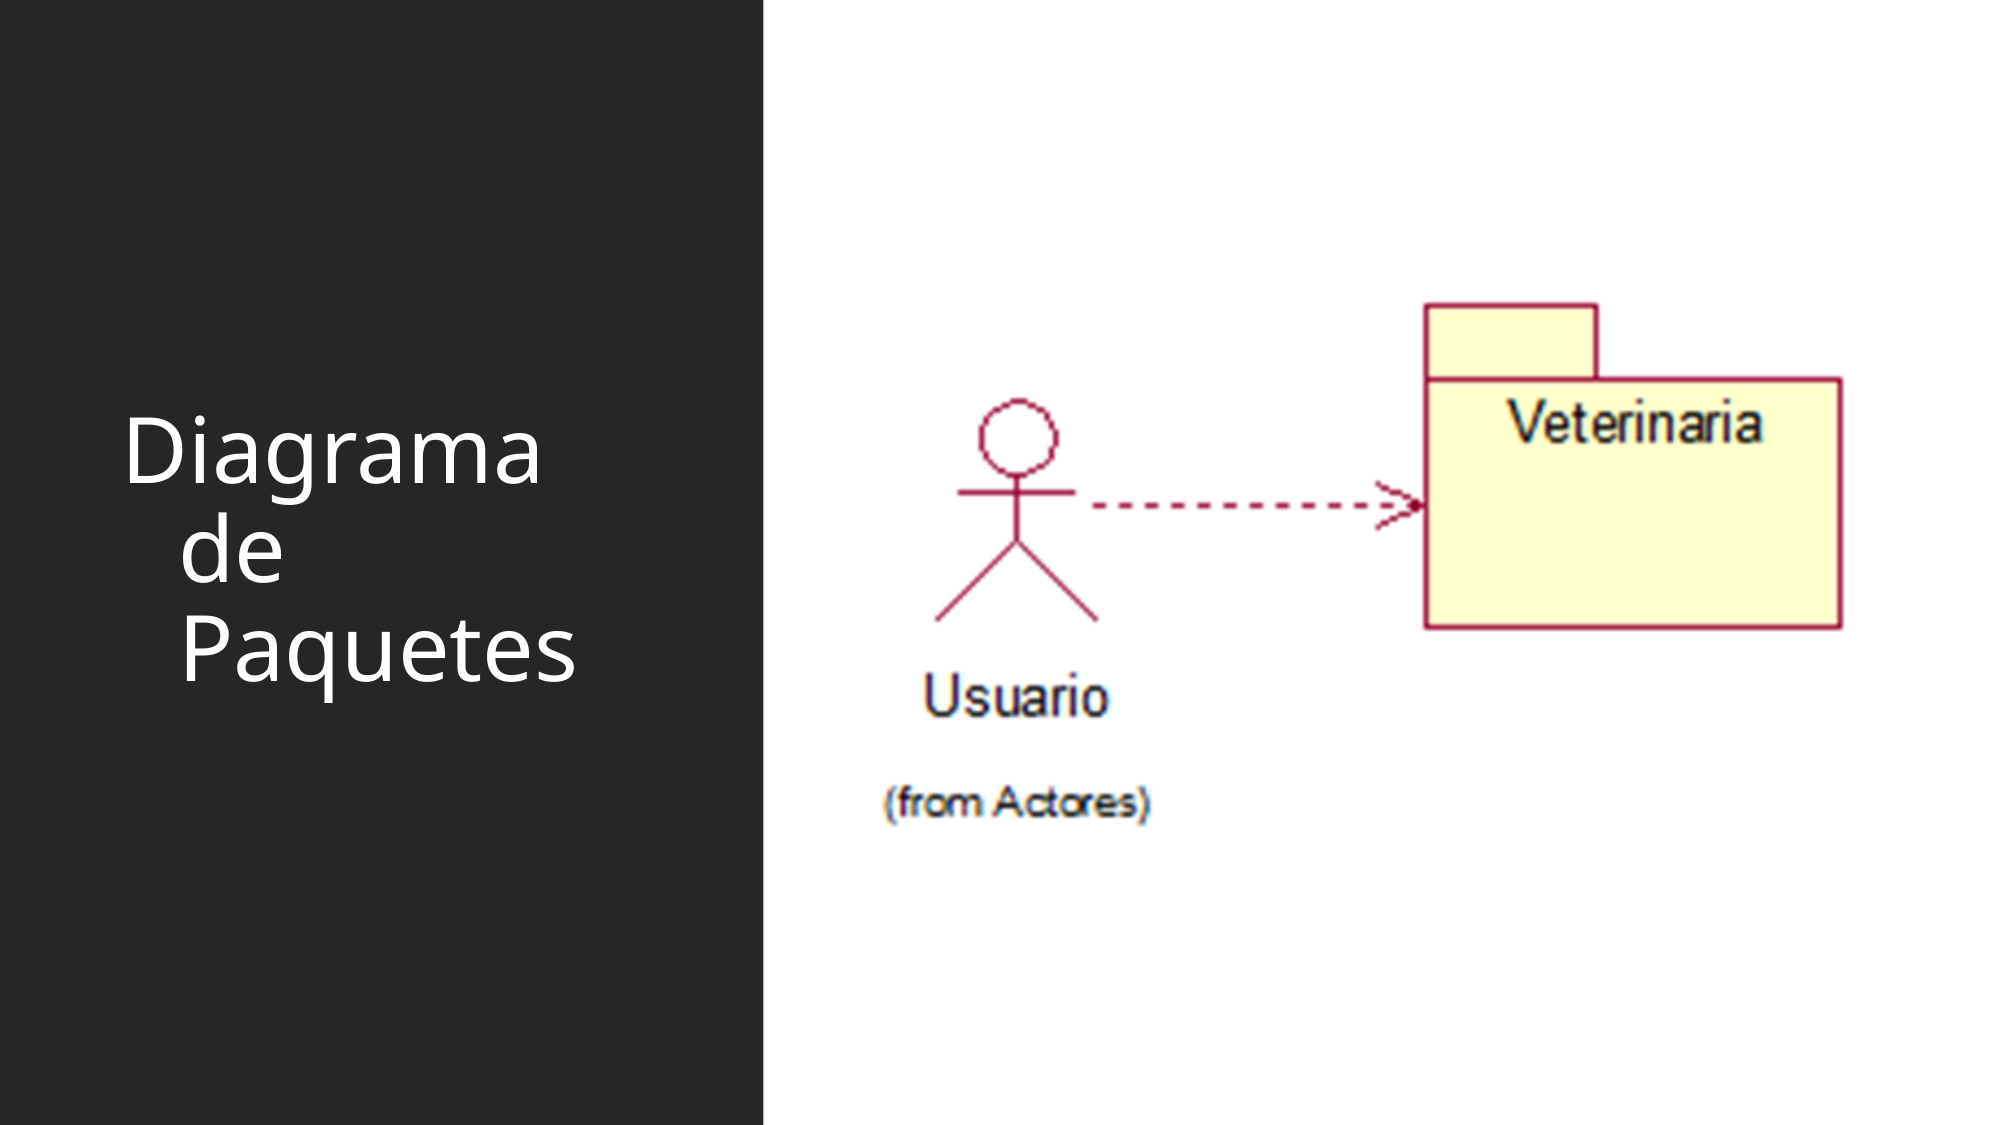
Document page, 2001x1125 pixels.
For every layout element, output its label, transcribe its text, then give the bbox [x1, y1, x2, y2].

text_box [0, 0, 764, 1125]
title Diagrama de Paquetes [106, 104, 661, 709]
picture [852, 256, 1895, 869]
